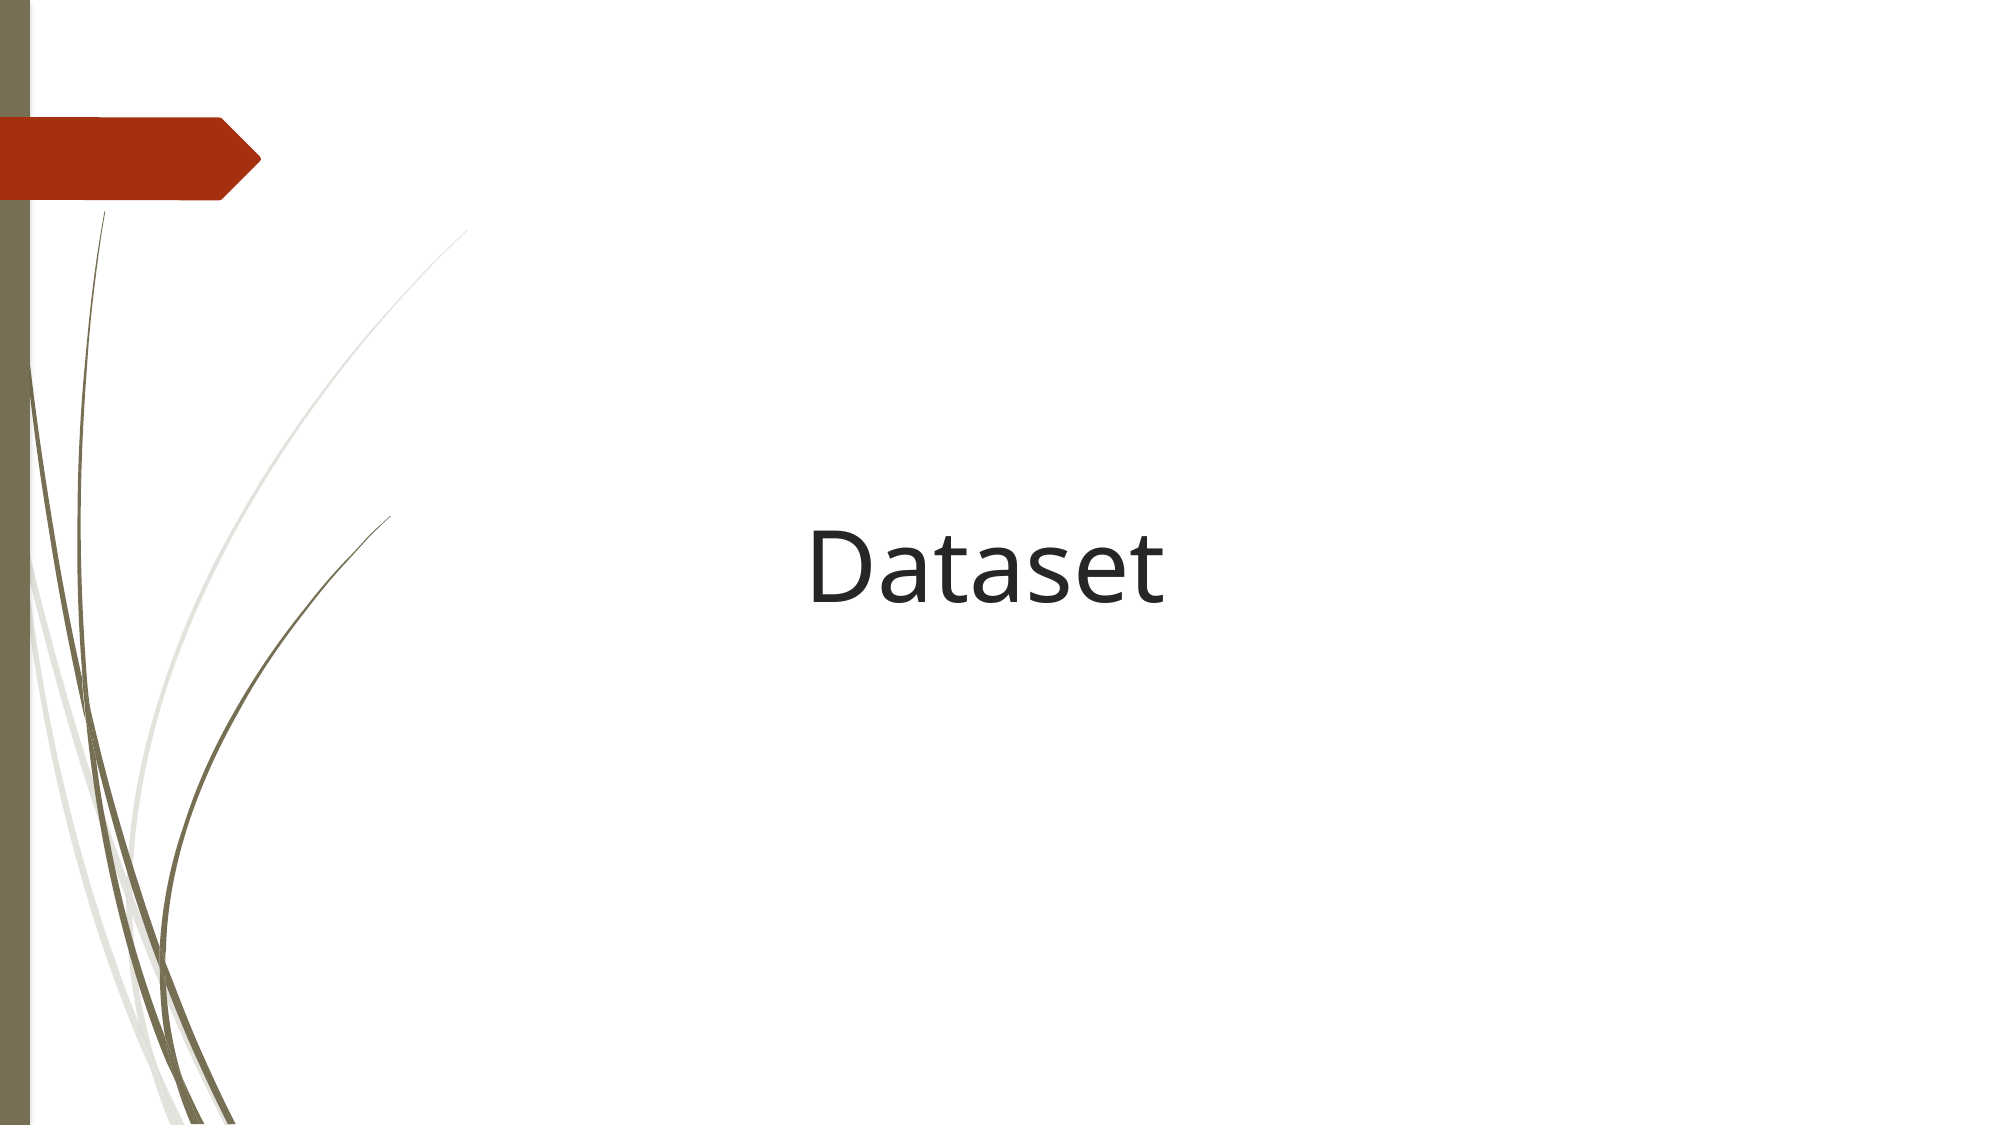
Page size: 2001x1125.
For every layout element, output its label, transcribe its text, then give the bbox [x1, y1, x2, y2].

text_box Dataset [789, 494, 1211, 631]
